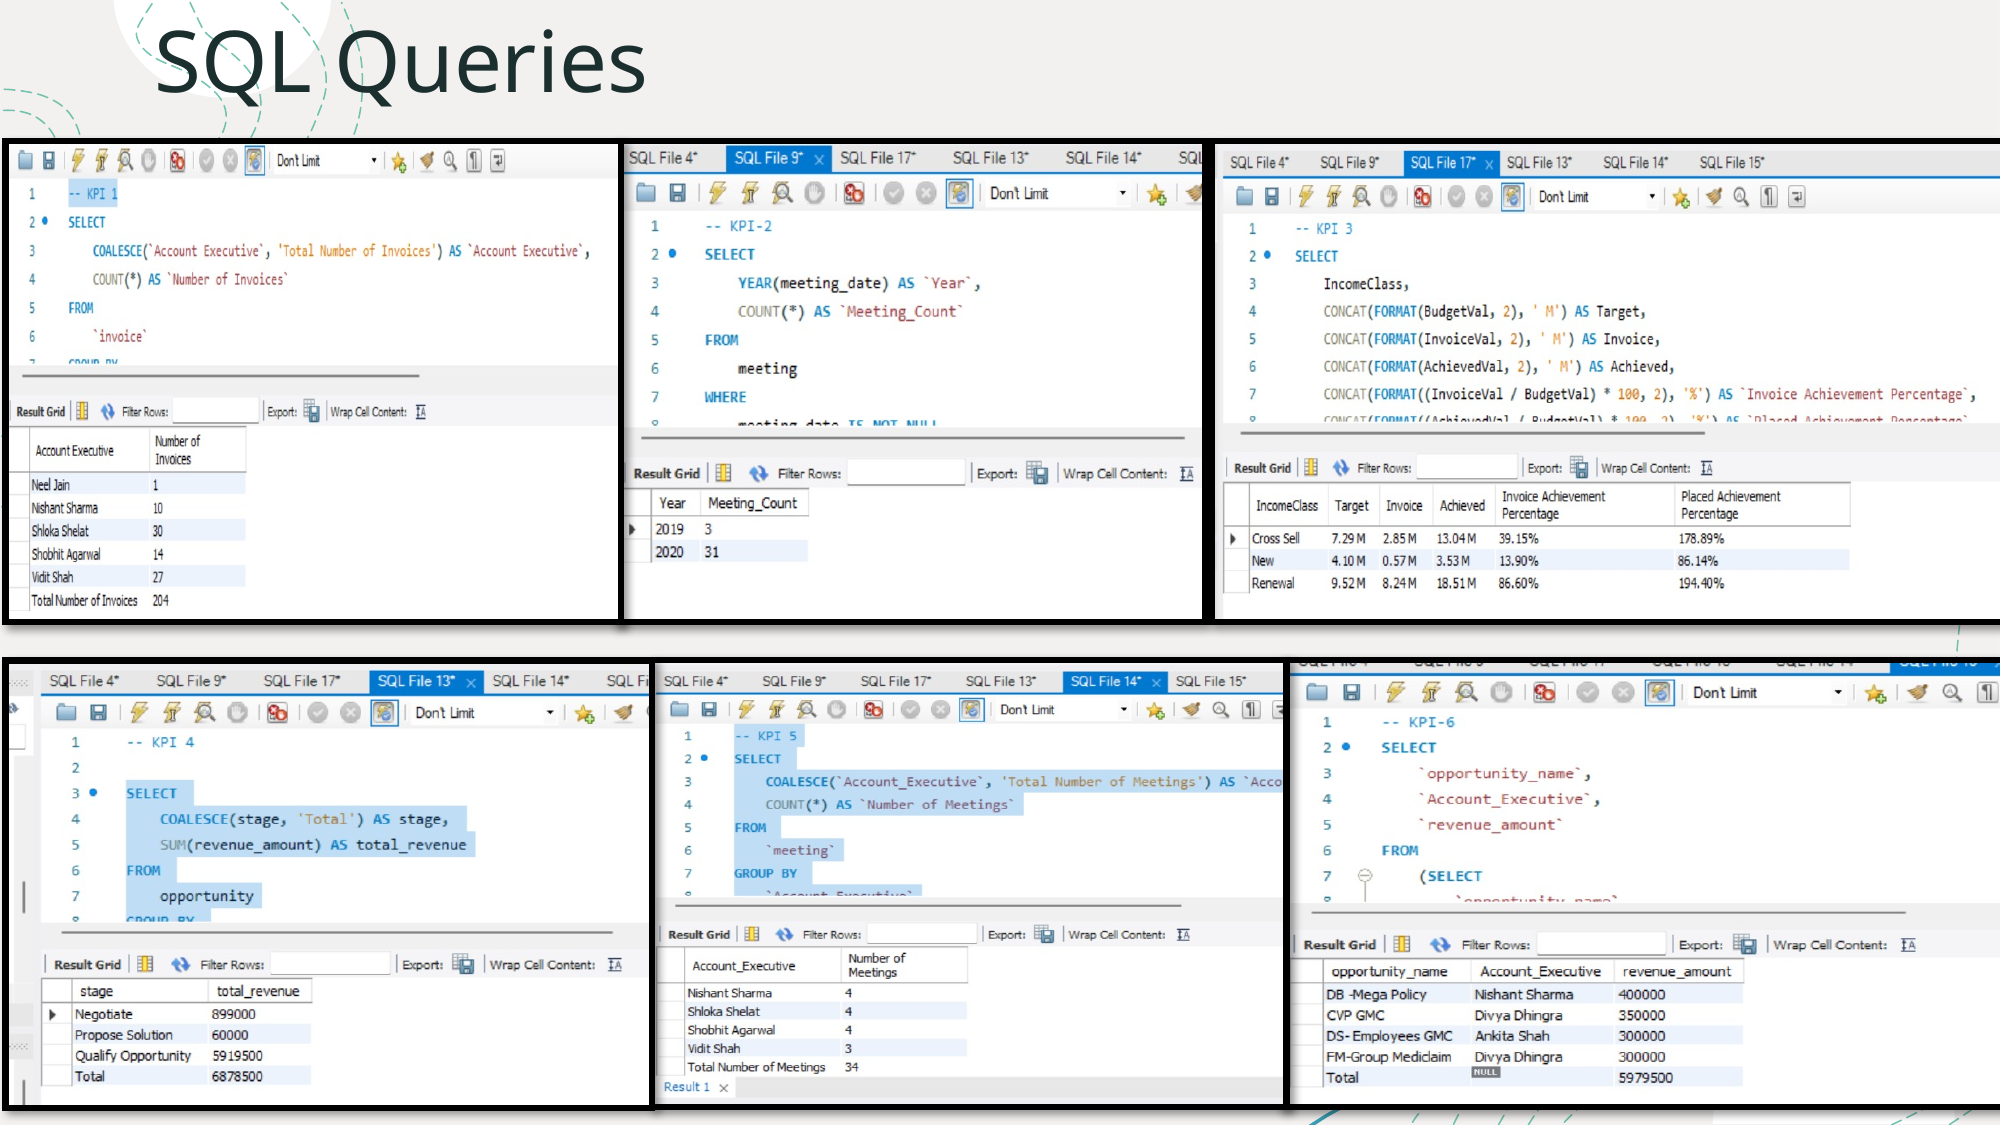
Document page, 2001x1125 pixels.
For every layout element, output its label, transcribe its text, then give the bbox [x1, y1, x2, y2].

title SQL Queries [0, 0, 2000, 118]
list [1284, 663, 2000, 1105]
picture [8, 663, 649, 1105]
picture [8, 144, 1202, 620]
picture [655, 663, 1284, 1105]
picture [1214, 144, 2000, 620]
